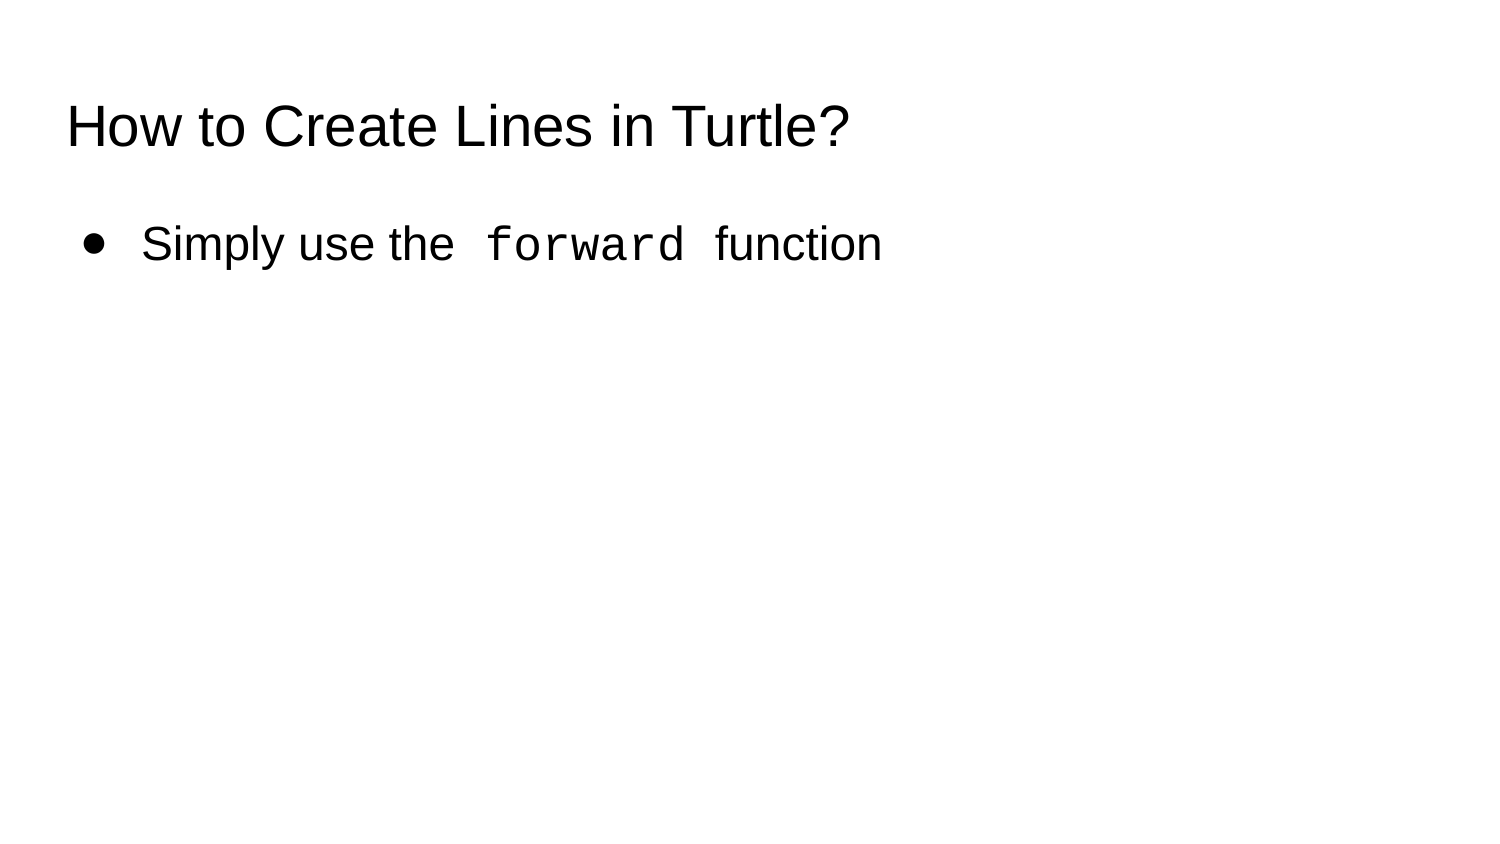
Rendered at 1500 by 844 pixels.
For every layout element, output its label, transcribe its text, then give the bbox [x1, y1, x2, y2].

title How to Create Lines in Turtle? [51, 72, 1449, 167]
list Simply use the forward function [51, 189, 1449, 750]
